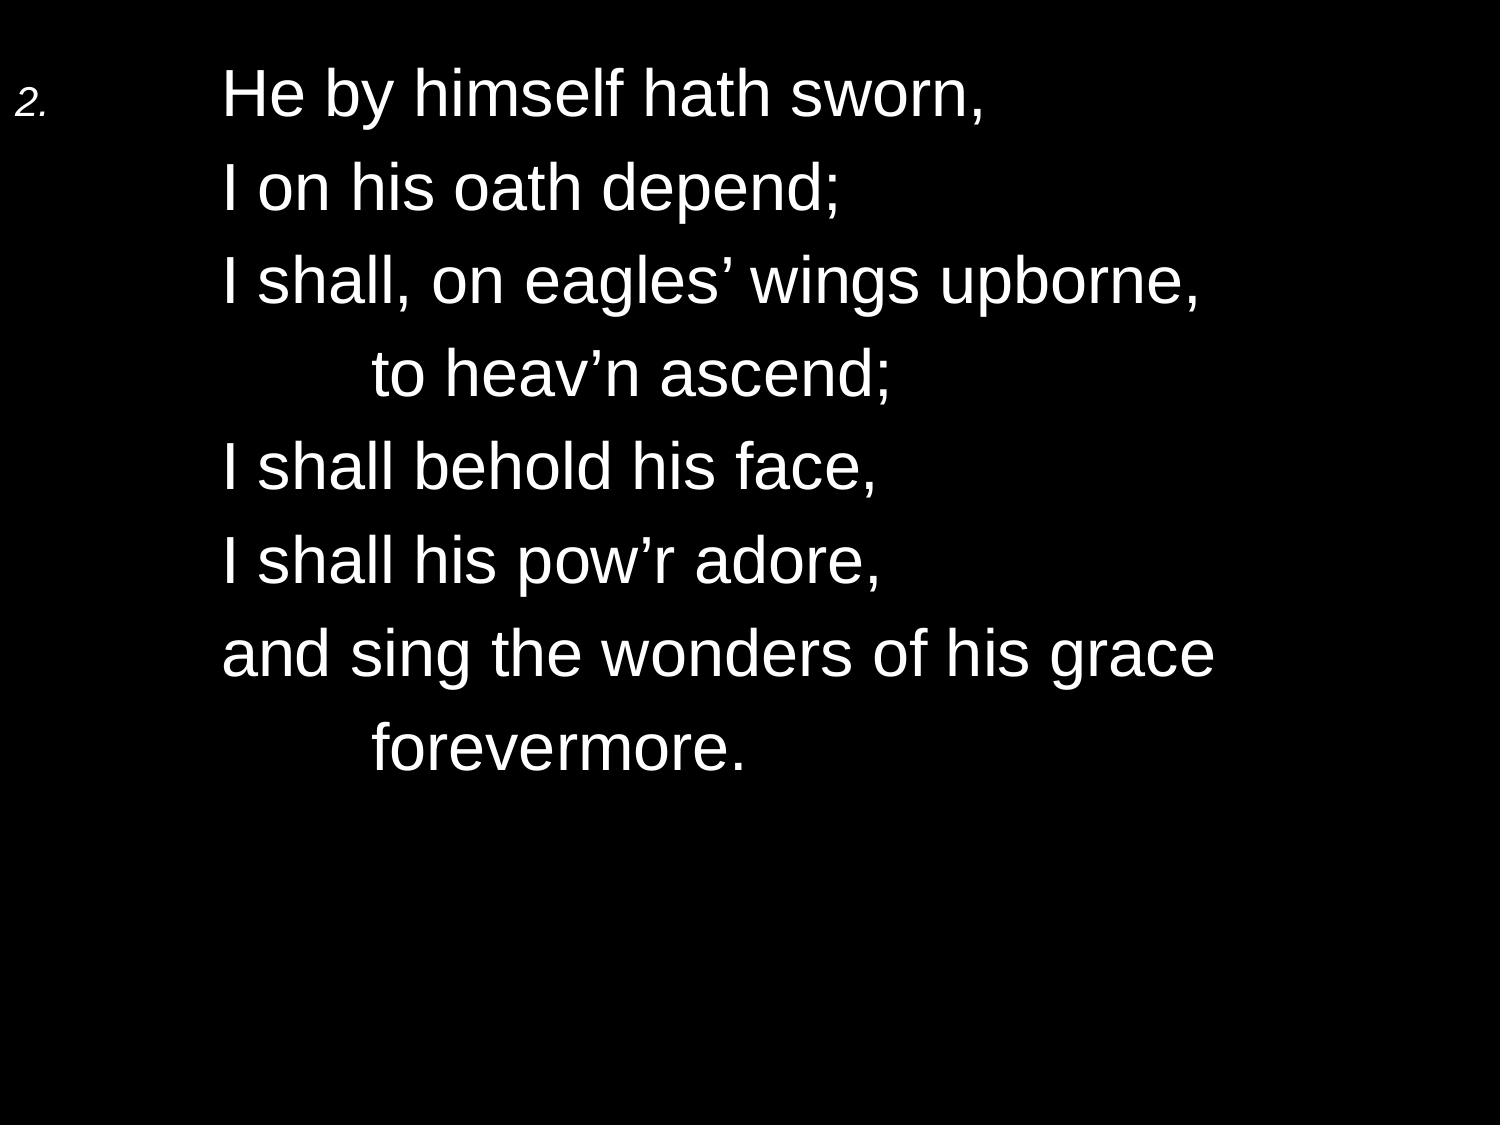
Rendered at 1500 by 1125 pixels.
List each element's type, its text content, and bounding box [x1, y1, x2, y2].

list 2. He by himself hath sworn, I on his oath depend; I shall, on eagles’ wings upborne, to heav’n ascend; I shall behold his face, I shall his pow’r adore, and sing the wonders of his grace forevermore. [0, 42, 1500, 1047]
